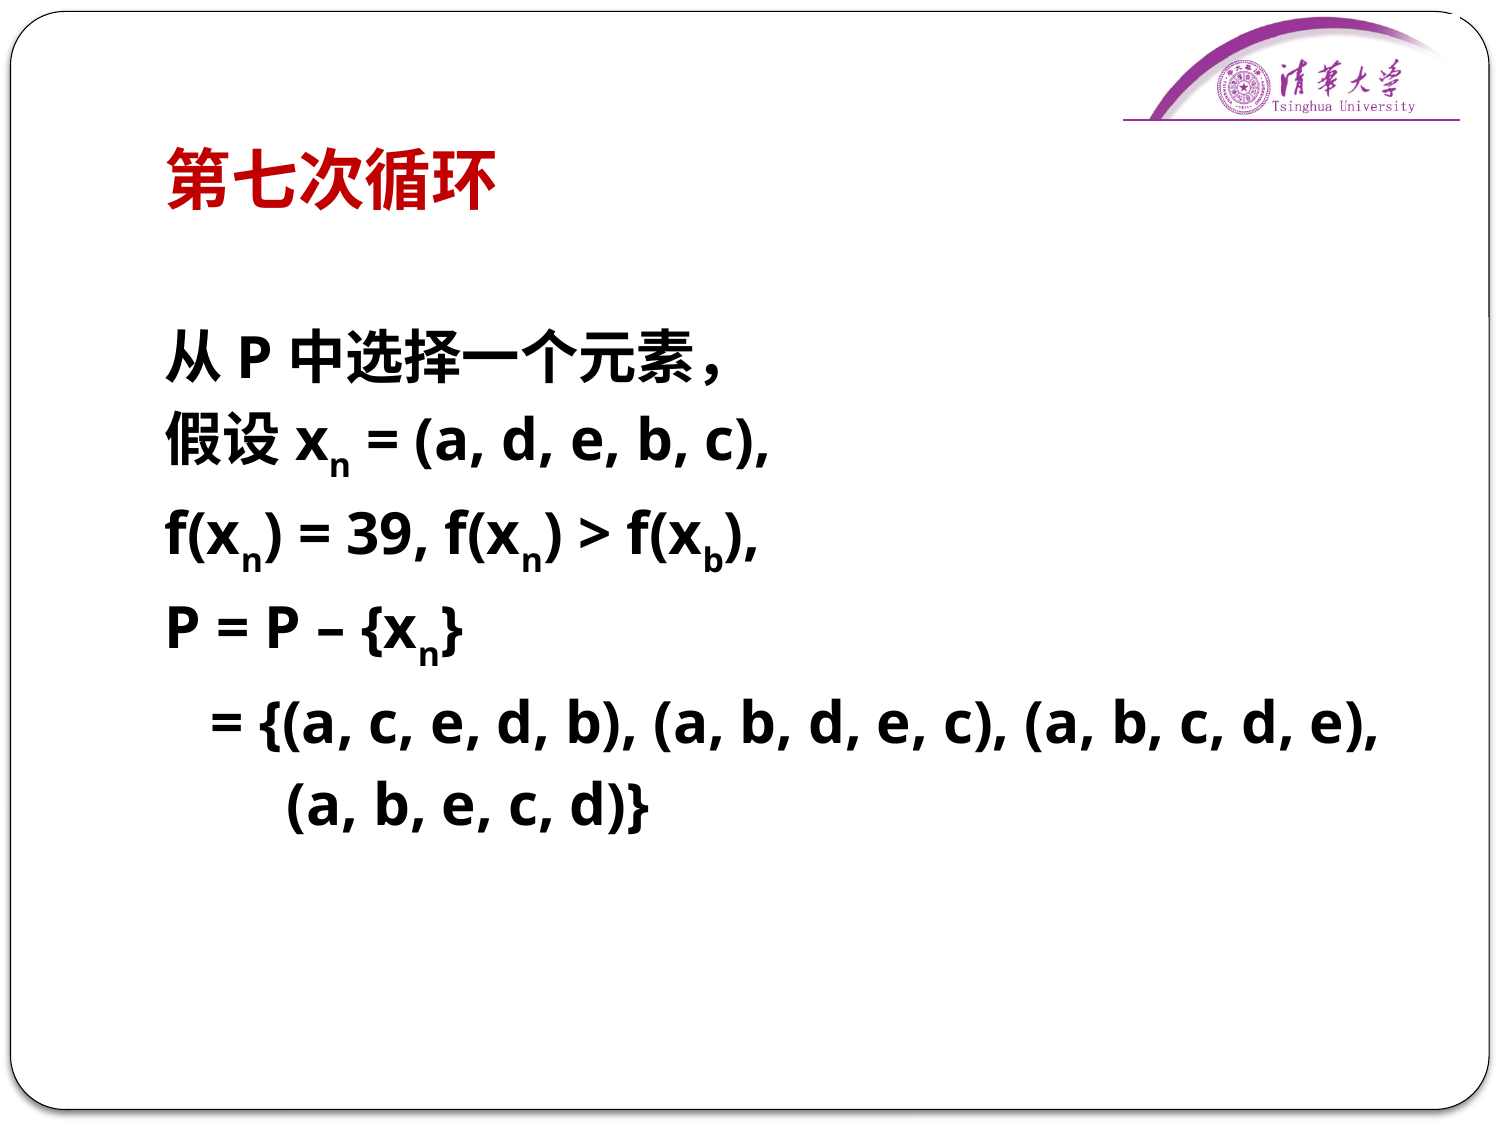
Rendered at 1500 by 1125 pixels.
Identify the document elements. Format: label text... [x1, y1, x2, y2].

title 第七次循环 [150, 45, 1425, 233]
picture [1123, 14, 1460, 121]
list 从P中选择一个元素， 假设xn = (a, d, e, b, c), f(xn) = 39, f(xn) > f(xb), P = P – {xn} = {(a, c, e, d, b), (a, b, d, e, c), (a, b, c, d, e), (a, b, e, c, d)} [150, 312, 1425, 988]
